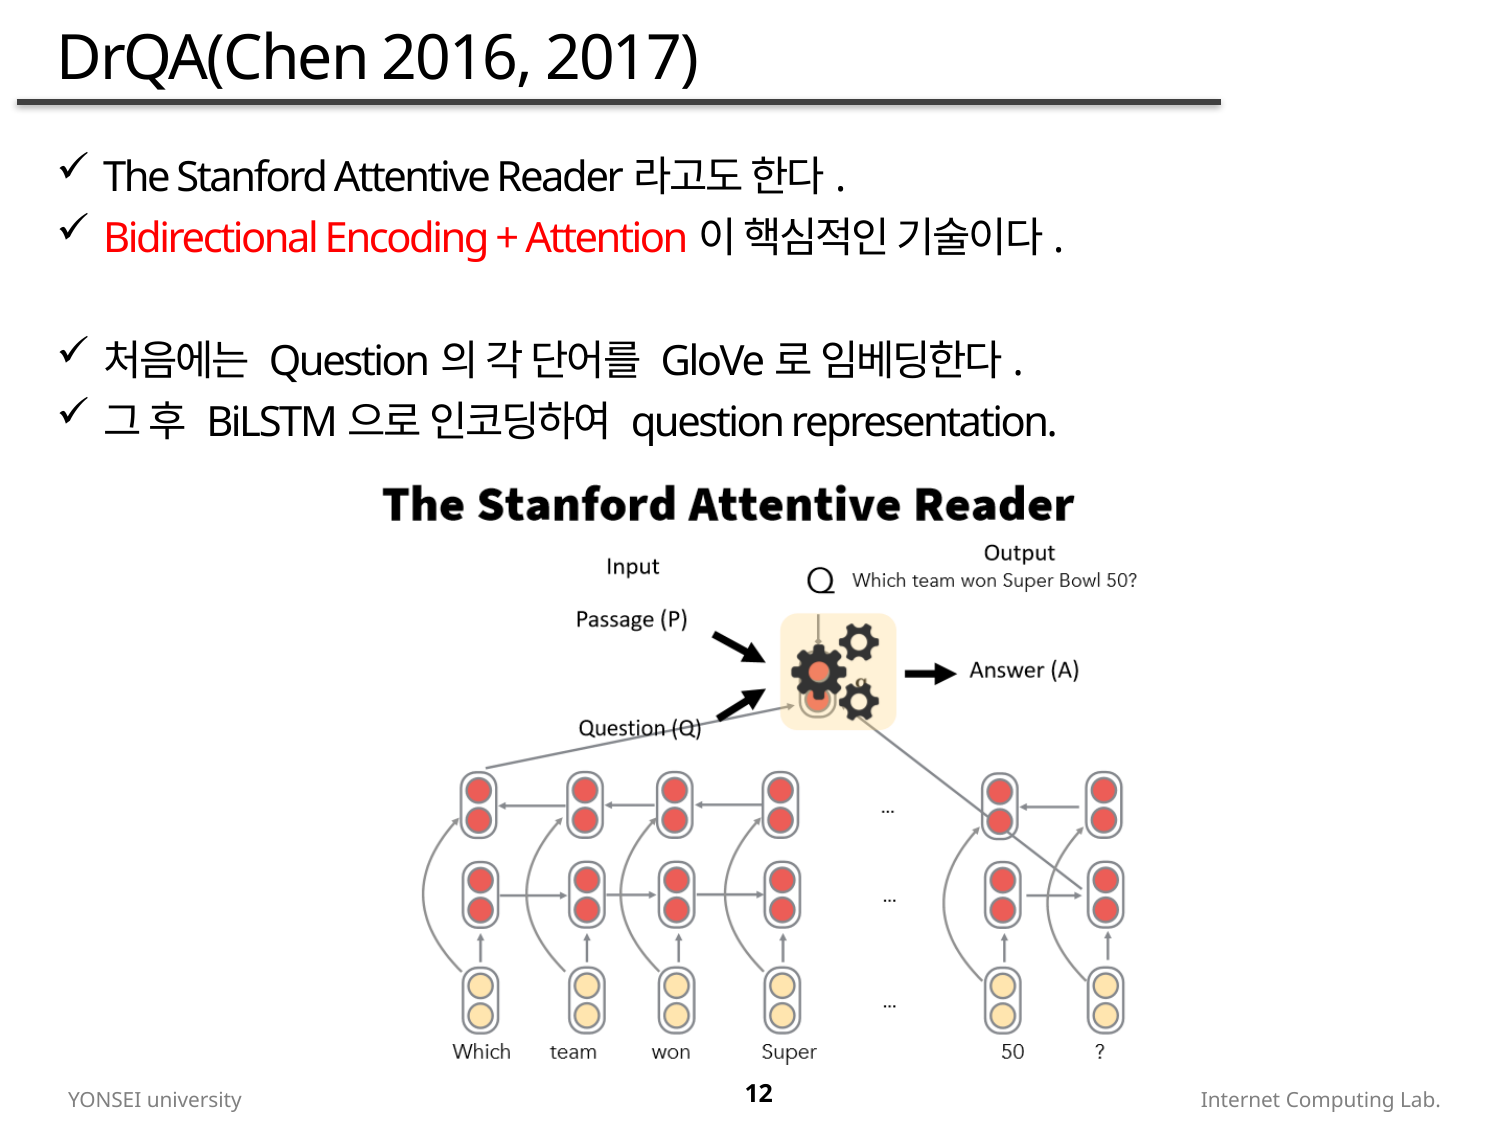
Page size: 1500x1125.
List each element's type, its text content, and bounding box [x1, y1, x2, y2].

list The Stanford Attentive Reader라고도 한다. Bidirectional Encoding + Attention이 핵심적인 기술이다. 처음에는 Question의 각 단어를 GloVe로 임베딩한다. 그 후 BiLSTM으로 인코딩하여 question representation. [41, 137, 1459, 1065]
title DrQA(Chen 2016, 2017) [41, 19, 1459, 90]
picture [377, 478, 1140, 1065]
slide_number 12 [714, 1074, 804, 1125]
